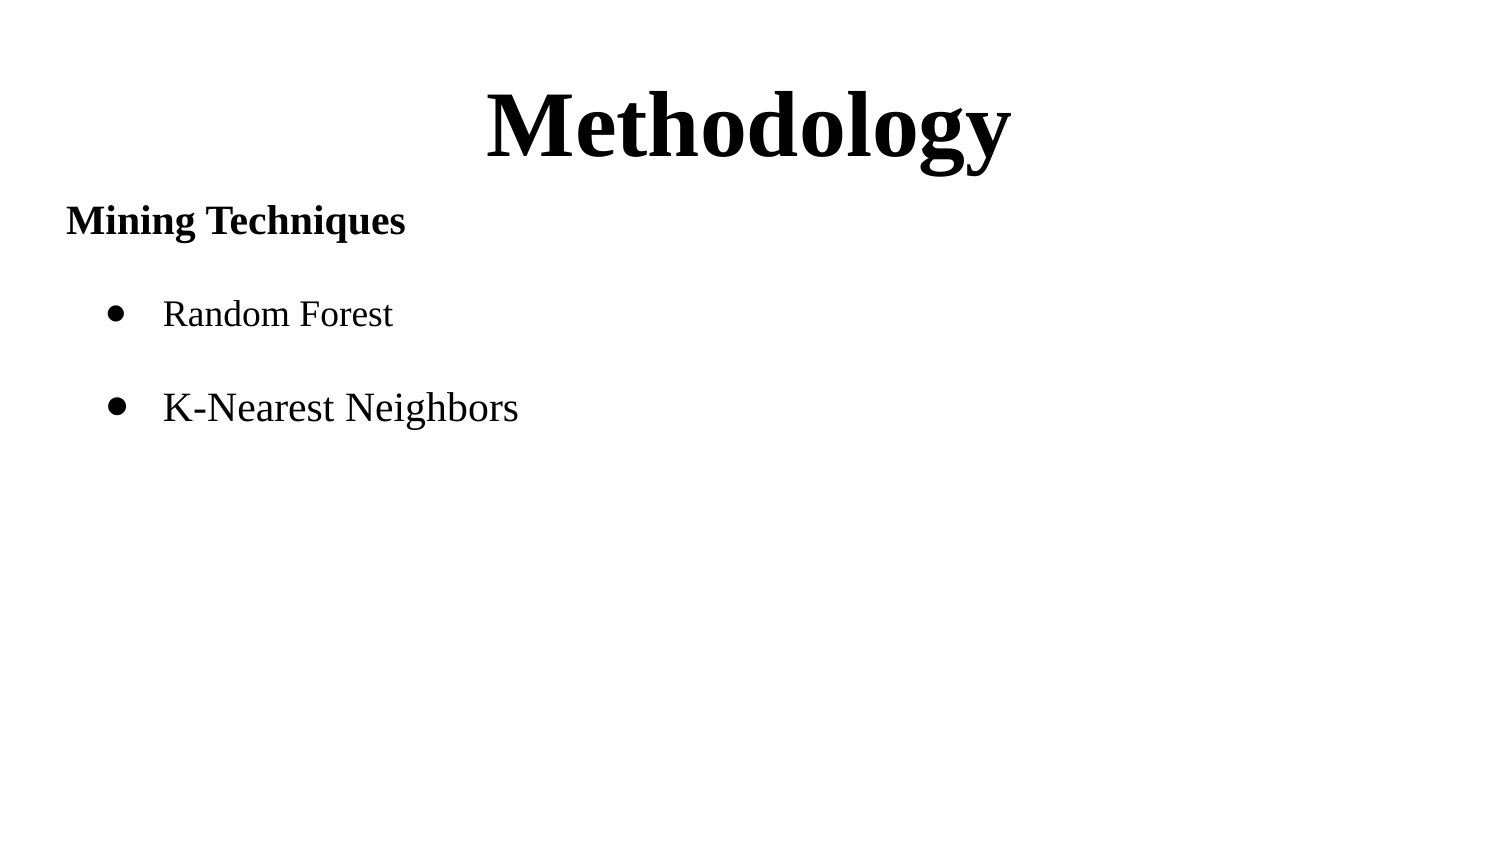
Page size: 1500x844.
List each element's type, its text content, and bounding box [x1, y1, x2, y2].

title Methodology [51, 47, 1449, 177]
subtitle Mining Techniques [51, 177, 1449, 291]
text_box Random Forest K-Nearest Neighbors [72, 274, 1431, 748]
